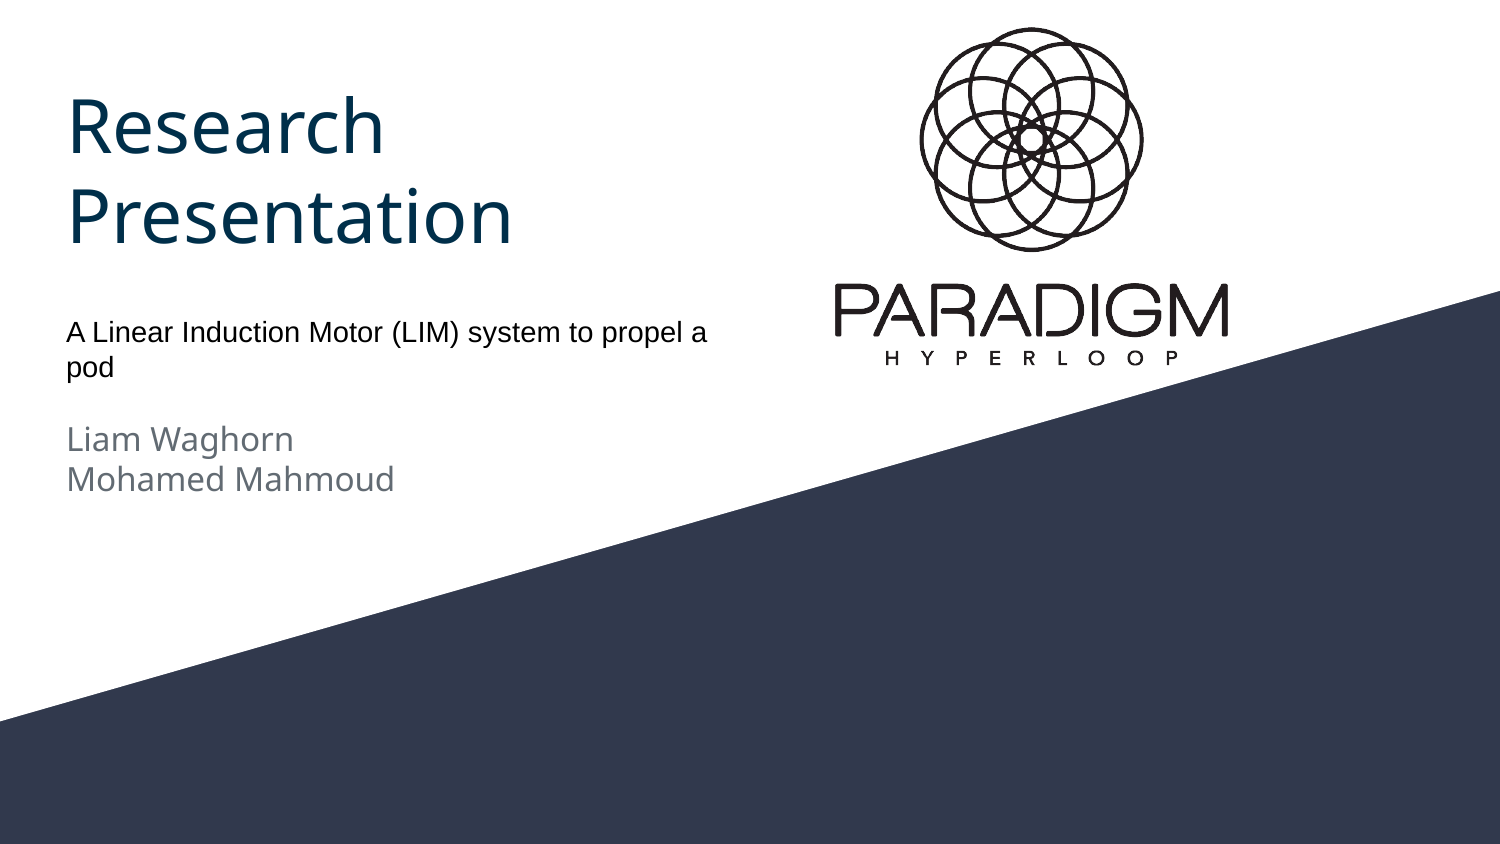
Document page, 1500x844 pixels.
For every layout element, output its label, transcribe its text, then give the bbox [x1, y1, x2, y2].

text_box A Linear Induction Motor (LIM) system to propel a pod [51, 298, 779, 368]
subtitle Liam Waghorn Mohamed Mahmoud [51, 402, 748, 524]
title Research Presentation [51, 63, 764, 274]
picture [835, 27, 1228, 366]
